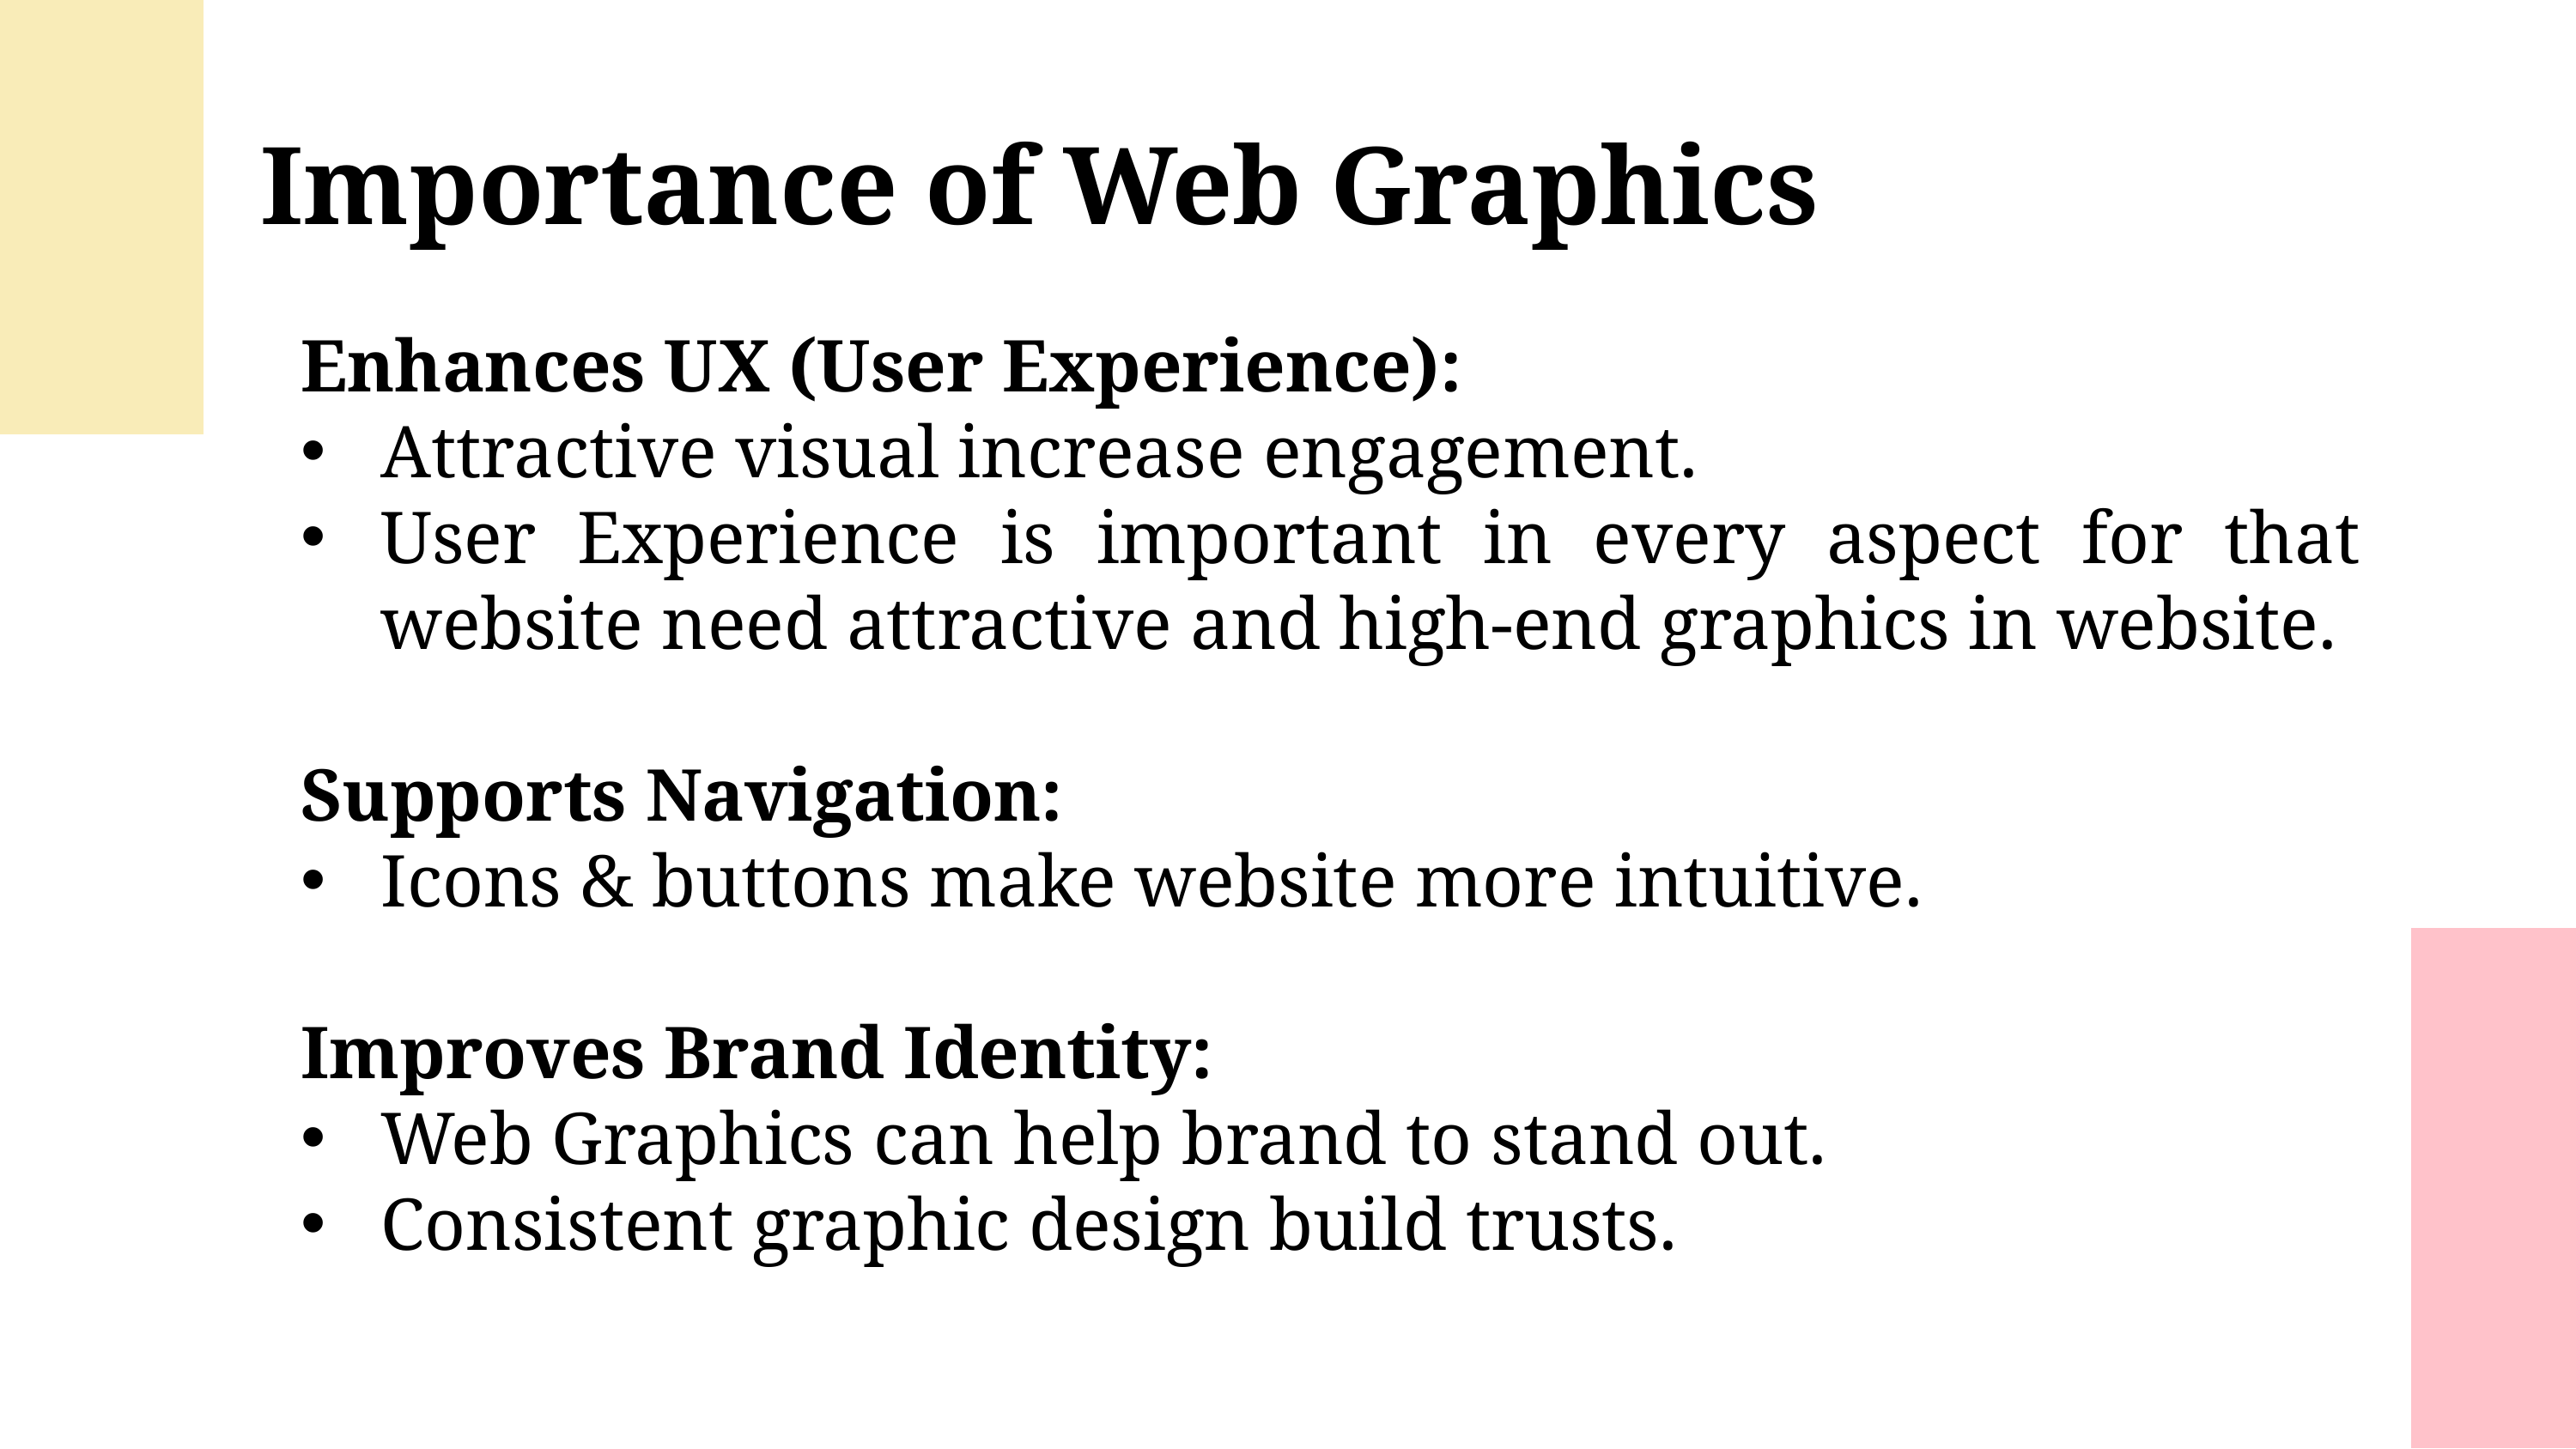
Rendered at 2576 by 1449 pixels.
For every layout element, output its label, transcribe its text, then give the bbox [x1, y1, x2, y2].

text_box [2410, 927, 2576, 1449]
text_box Importance of Web Graphics [260, 120, 2480, 246]
text_box Enhances UX (User Experience): Attractive visual increase engagement. User Experience is important in every aspect for that website need attractive and high-end graphics in website. Supports Navigation: Icons & buttons make website more intuitive. Improves Brand Identity: Web Graphics can help brand to stand out. Consistent graphic design build trusts. [171, 320, 2361, 1449]
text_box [0, 0, 204, 435]
